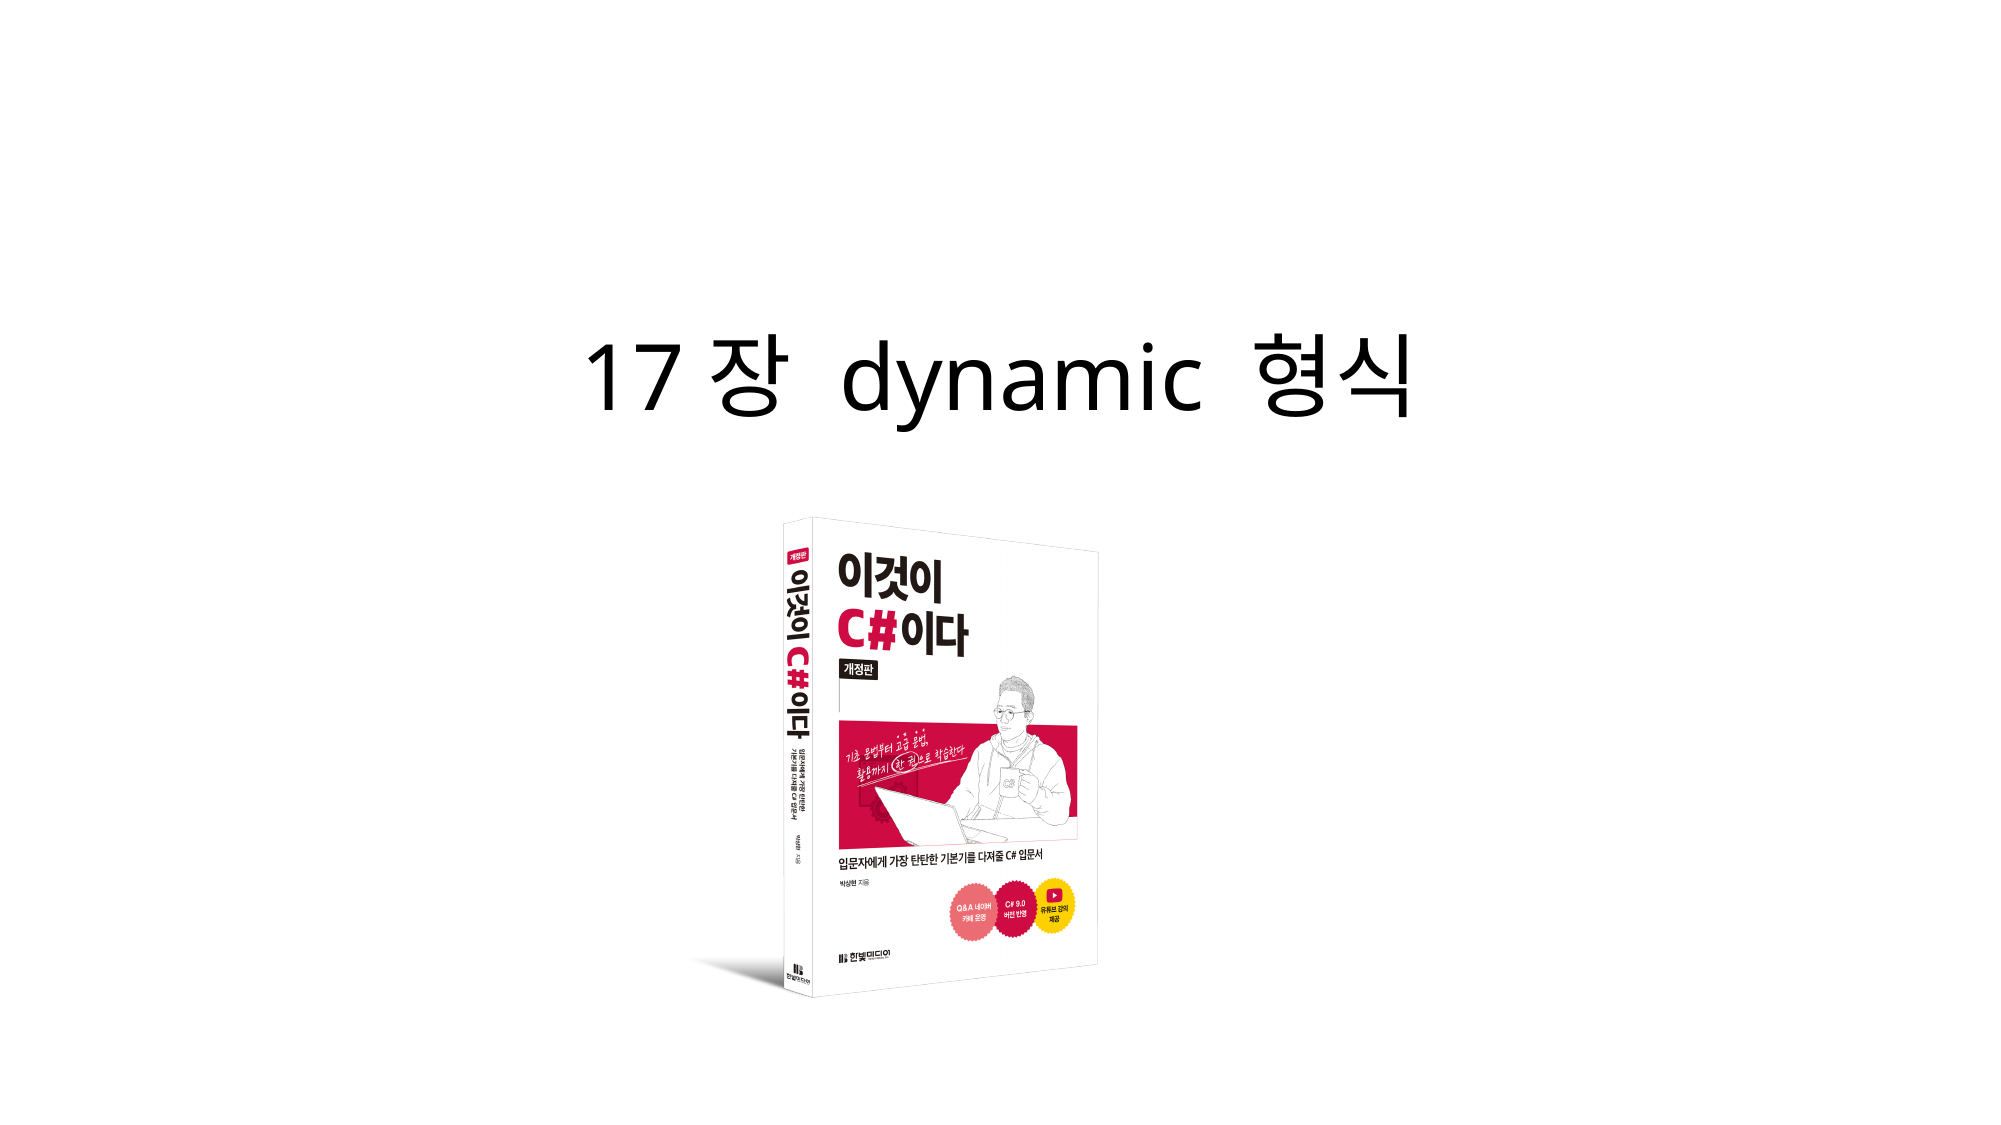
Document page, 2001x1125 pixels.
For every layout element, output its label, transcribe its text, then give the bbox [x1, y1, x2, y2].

picture [643, 471, 1189, 1046]
title 17장 dynamic 형식 [249, 184, 1750, 577]
